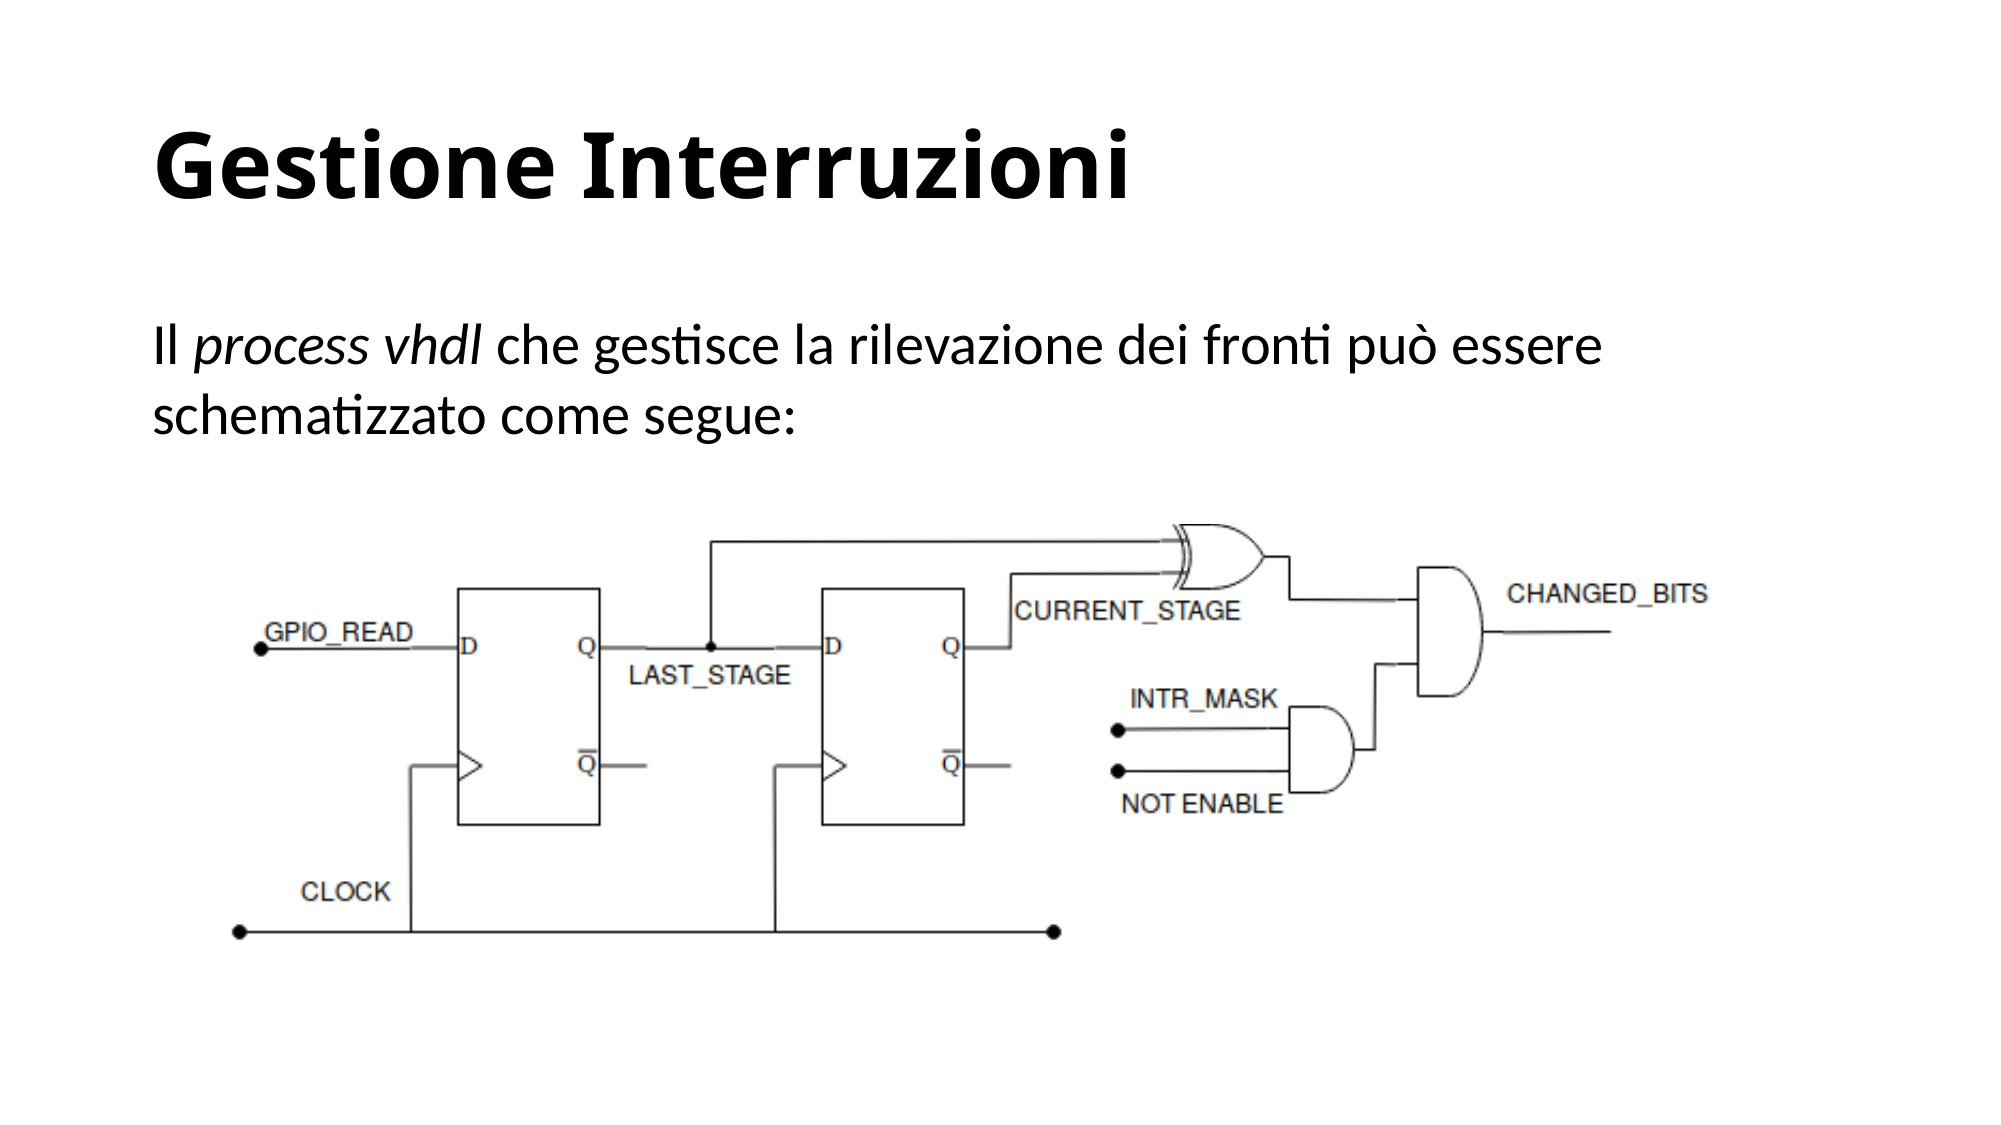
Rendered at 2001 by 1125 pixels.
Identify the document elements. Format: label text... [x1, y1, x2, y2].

title Gestione Interruzioni [137, 59, 1863, 278]
text_box Il process vhdl che gestisce la rilevazione dei fronti può essere schematizzato come segue: [137, 298, 1908, 454]
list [222, 524, 1741, 953]
